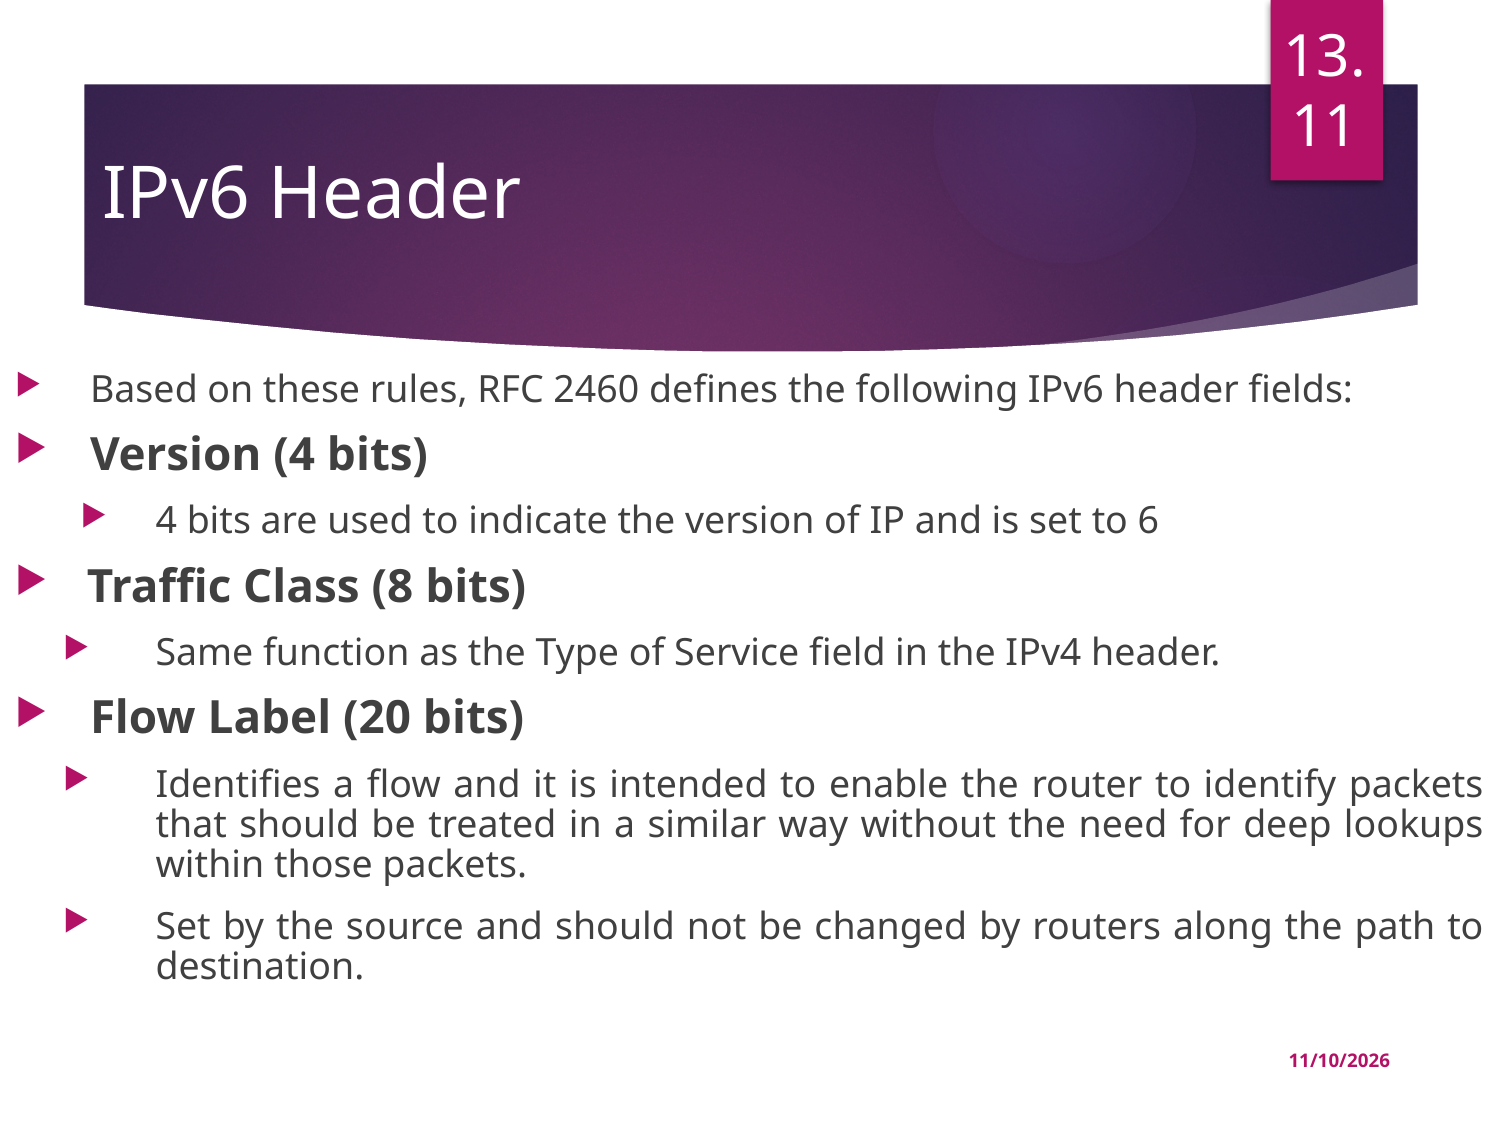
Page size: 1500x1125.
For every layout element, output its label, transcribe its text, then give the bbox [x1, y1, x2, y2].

slide_number 11 [1259, 48, 1390, 175]
text_box IPv6 Header [87, 138, 1325, 300]
list Based on these rules, RFC 2460 defines the following IPv6 header fields: Version (4 bits) 4 bits are used to indicate the version of IP and is set to 6 Traffic Class (8 bits) Same function as the Type of Service field in the IPv4 header. Flow Label (20 bits) Identifies a flow and it is intended to enable the router to identify packets that should be treated in a similar way without the need for deep lookups within those packets. Set by the source and should not be changed by routers along the path to destination. [0, 362, 1500, 1100]
slide_number 04-Jul-22 [1242, 1044, 1405, 1082]
title IPv6 Header Fields [0, 0, 1500, 153]
